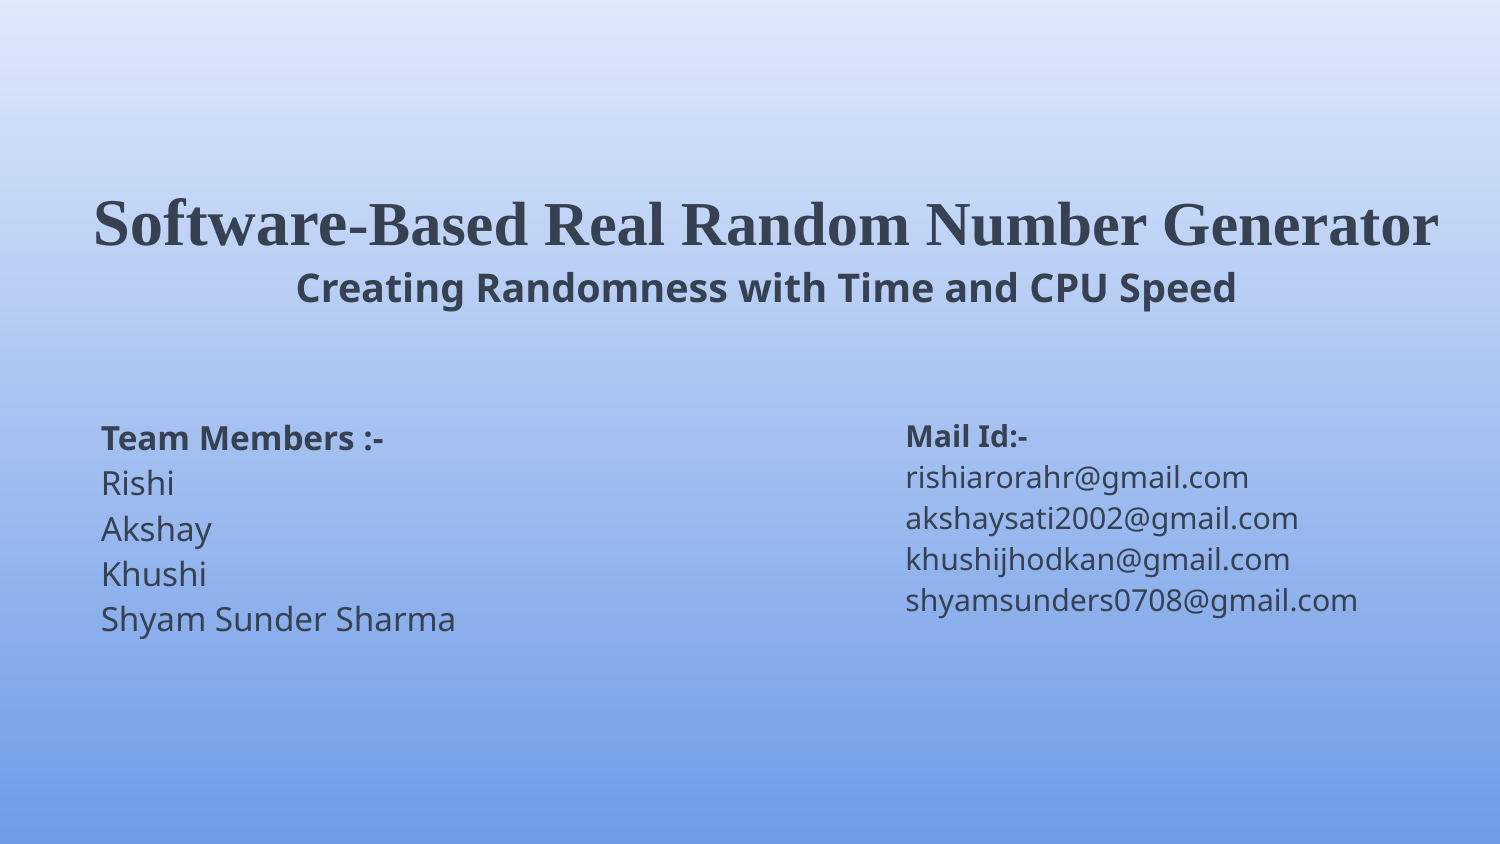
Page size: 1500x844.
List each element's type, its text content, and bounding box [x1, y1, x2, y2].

title Software-Based Real Random Number Generator Creating Randomness with Time and CPU Speed [54, 148, 1480, 371]
subtitle Mail Id:- rishiarorahr@gmail.com akshaysati2002@gmail.com khushijhodkan@gmail.com shyamsunders0708@gmail.com [890, 400, 1448, 636]
subtitle Team Members :- Rishi Akshay Khushi Shyam Sunder Sharma [85, 400, 569, 659]
